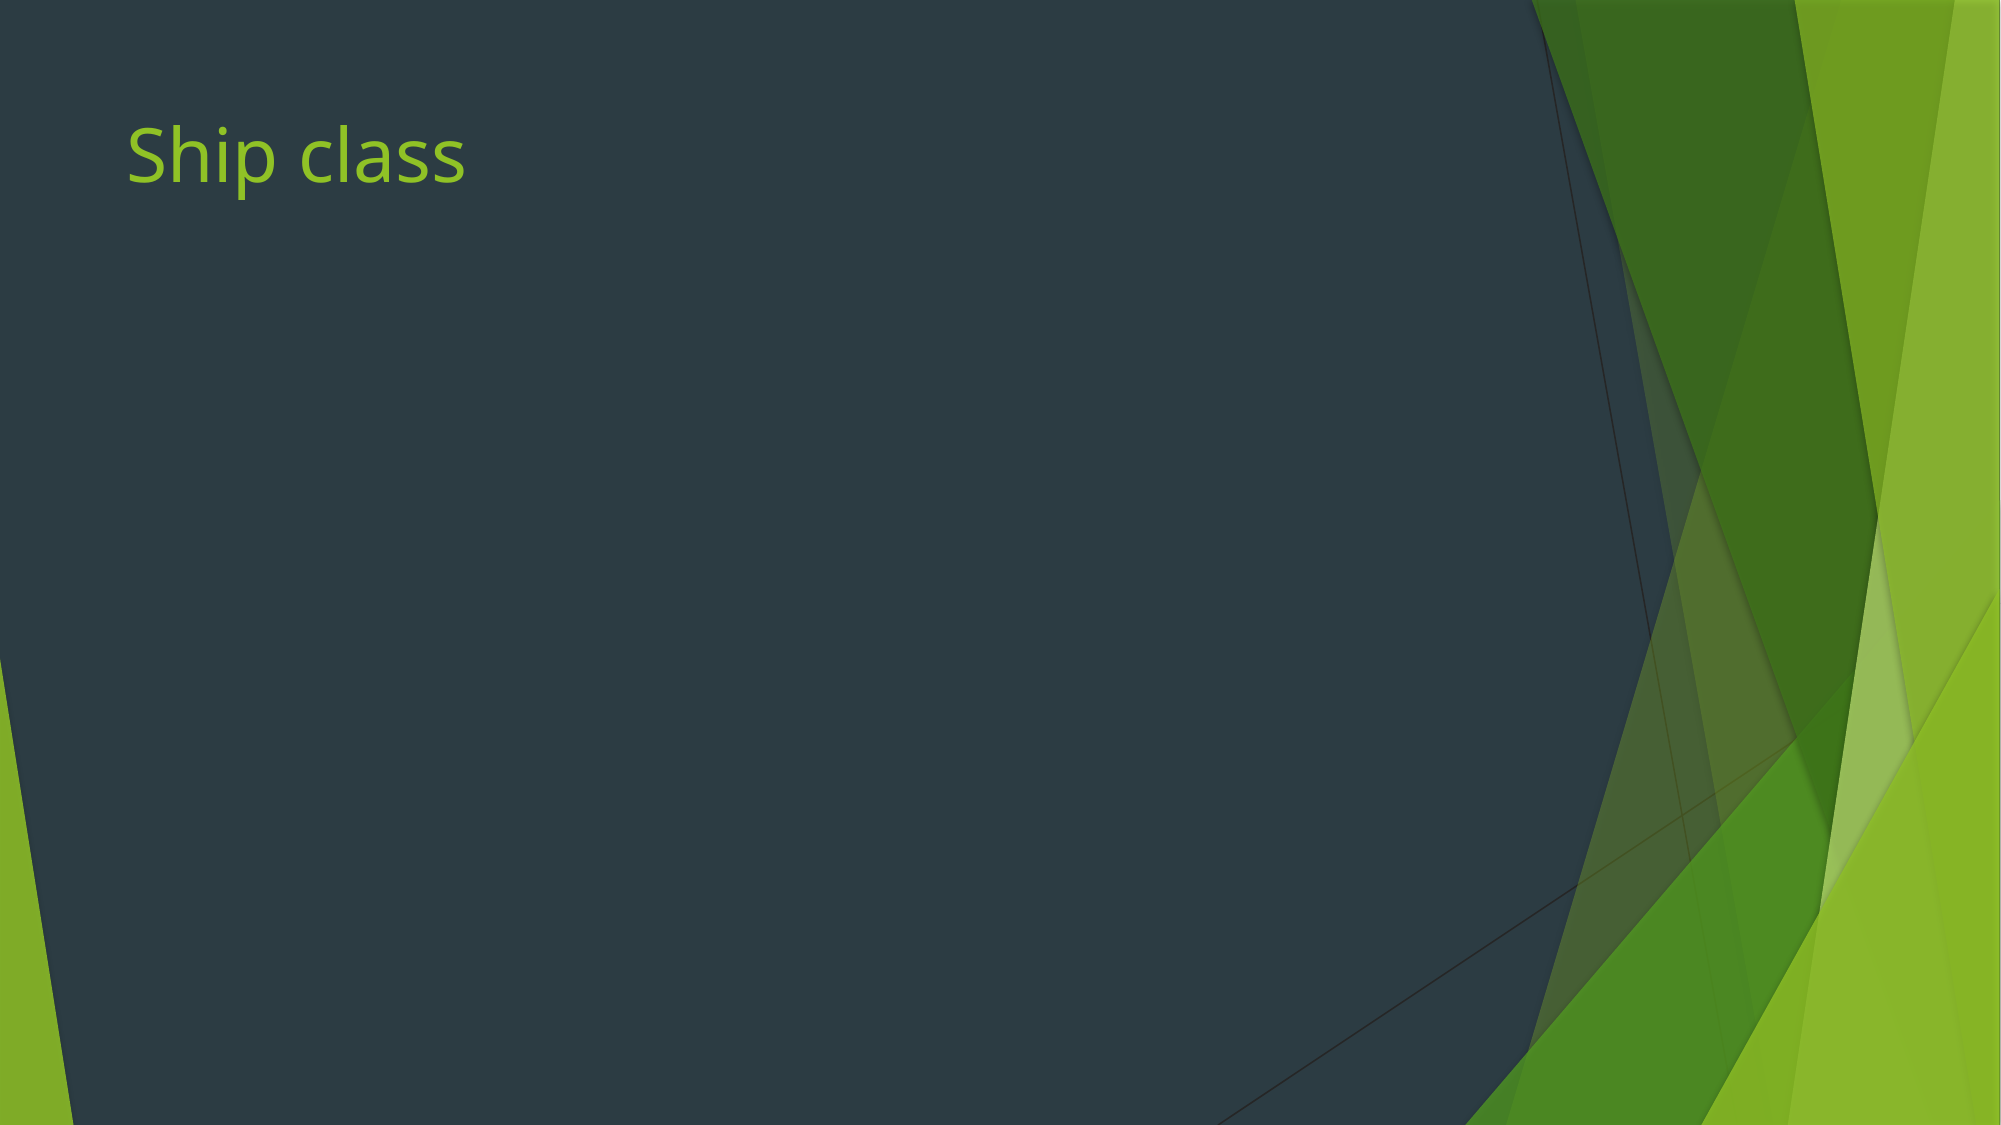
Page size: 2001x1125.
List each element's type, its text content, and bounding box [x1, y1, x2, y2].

title Ship class [111, 99, 1522, 317]
